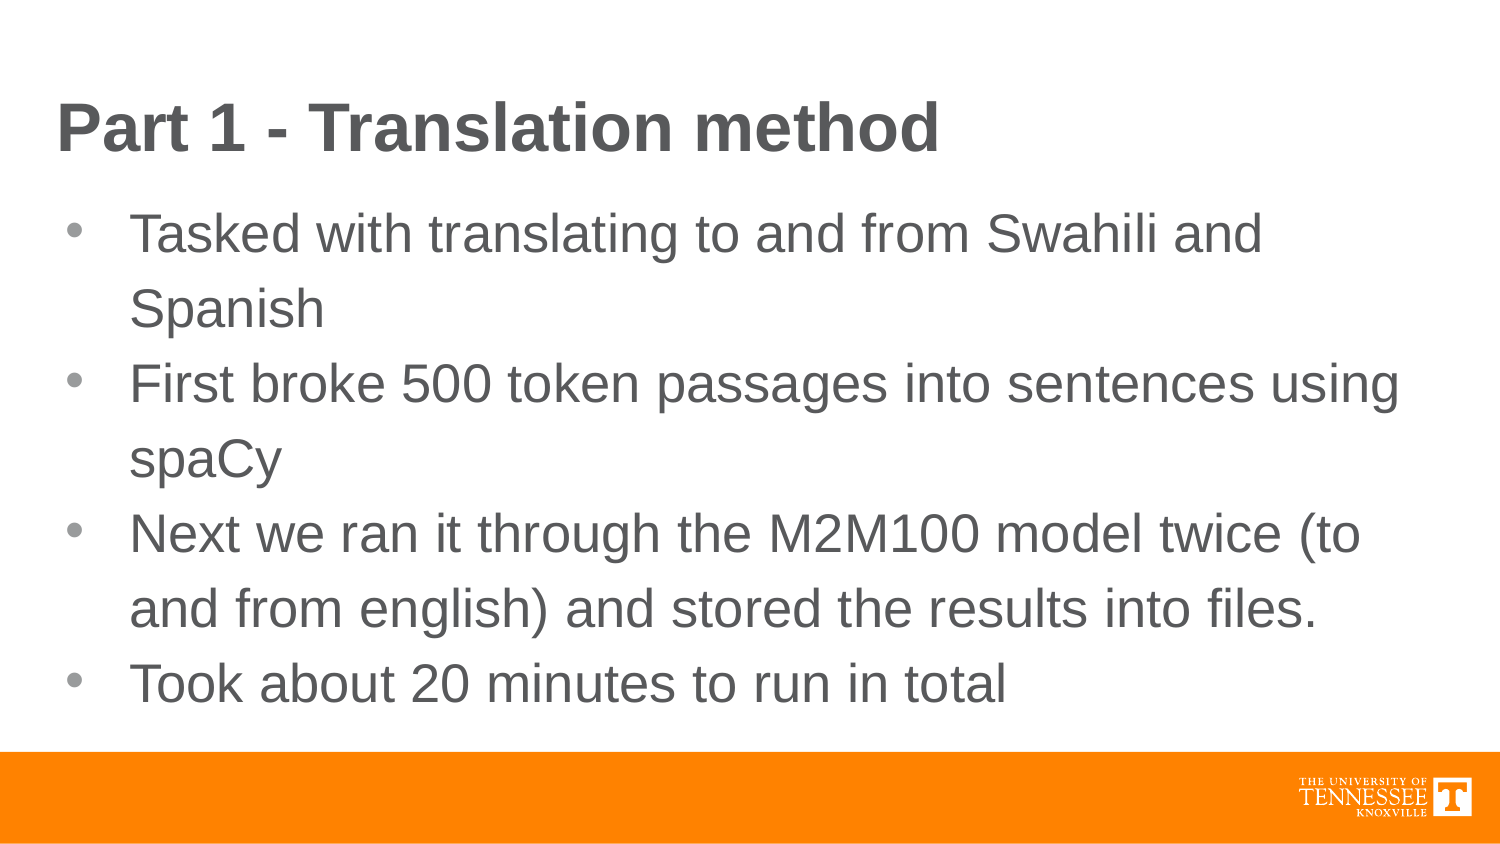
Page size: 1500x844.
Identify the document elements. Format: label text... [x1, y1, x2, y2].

list Tasked with translating to and from Swahili and Spanish First broke 500 token passages into sentences using spaCy Next we ran it through the M2M100 model twice (to and from english) and stored the results into files. Took about 20 minutes to run in total [56, 187, 1444, 724]
title Part 1 - Translation method [56, 28, 1444, 167]
